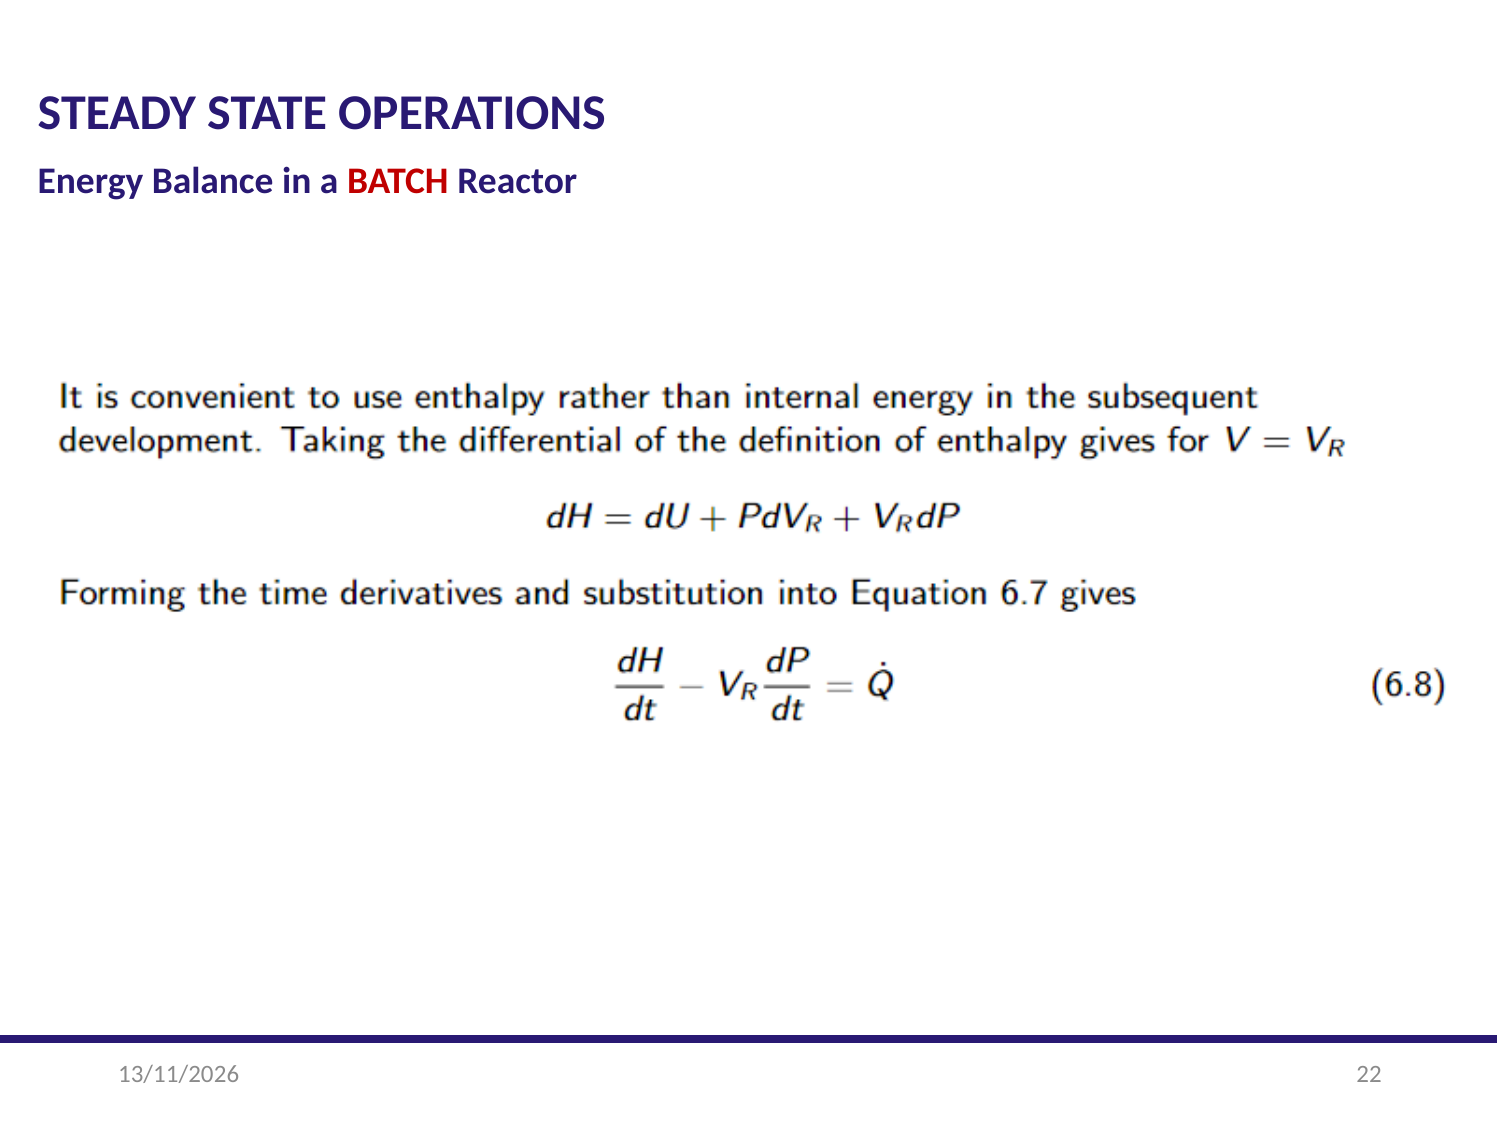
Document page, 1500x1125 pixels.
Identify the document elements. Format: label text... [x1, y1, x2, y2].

text_box STEADY STATE OPERATIONS [22, 72, 1155, 148]
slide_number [103, 1043, 441, 1103]
slide_number 22 [1059, 1043, 1397, 1103]
picture [41, 369, 1459, 756]
text_box Energy Balance in a BATCH Reactor [22, 148, 920, 209]
